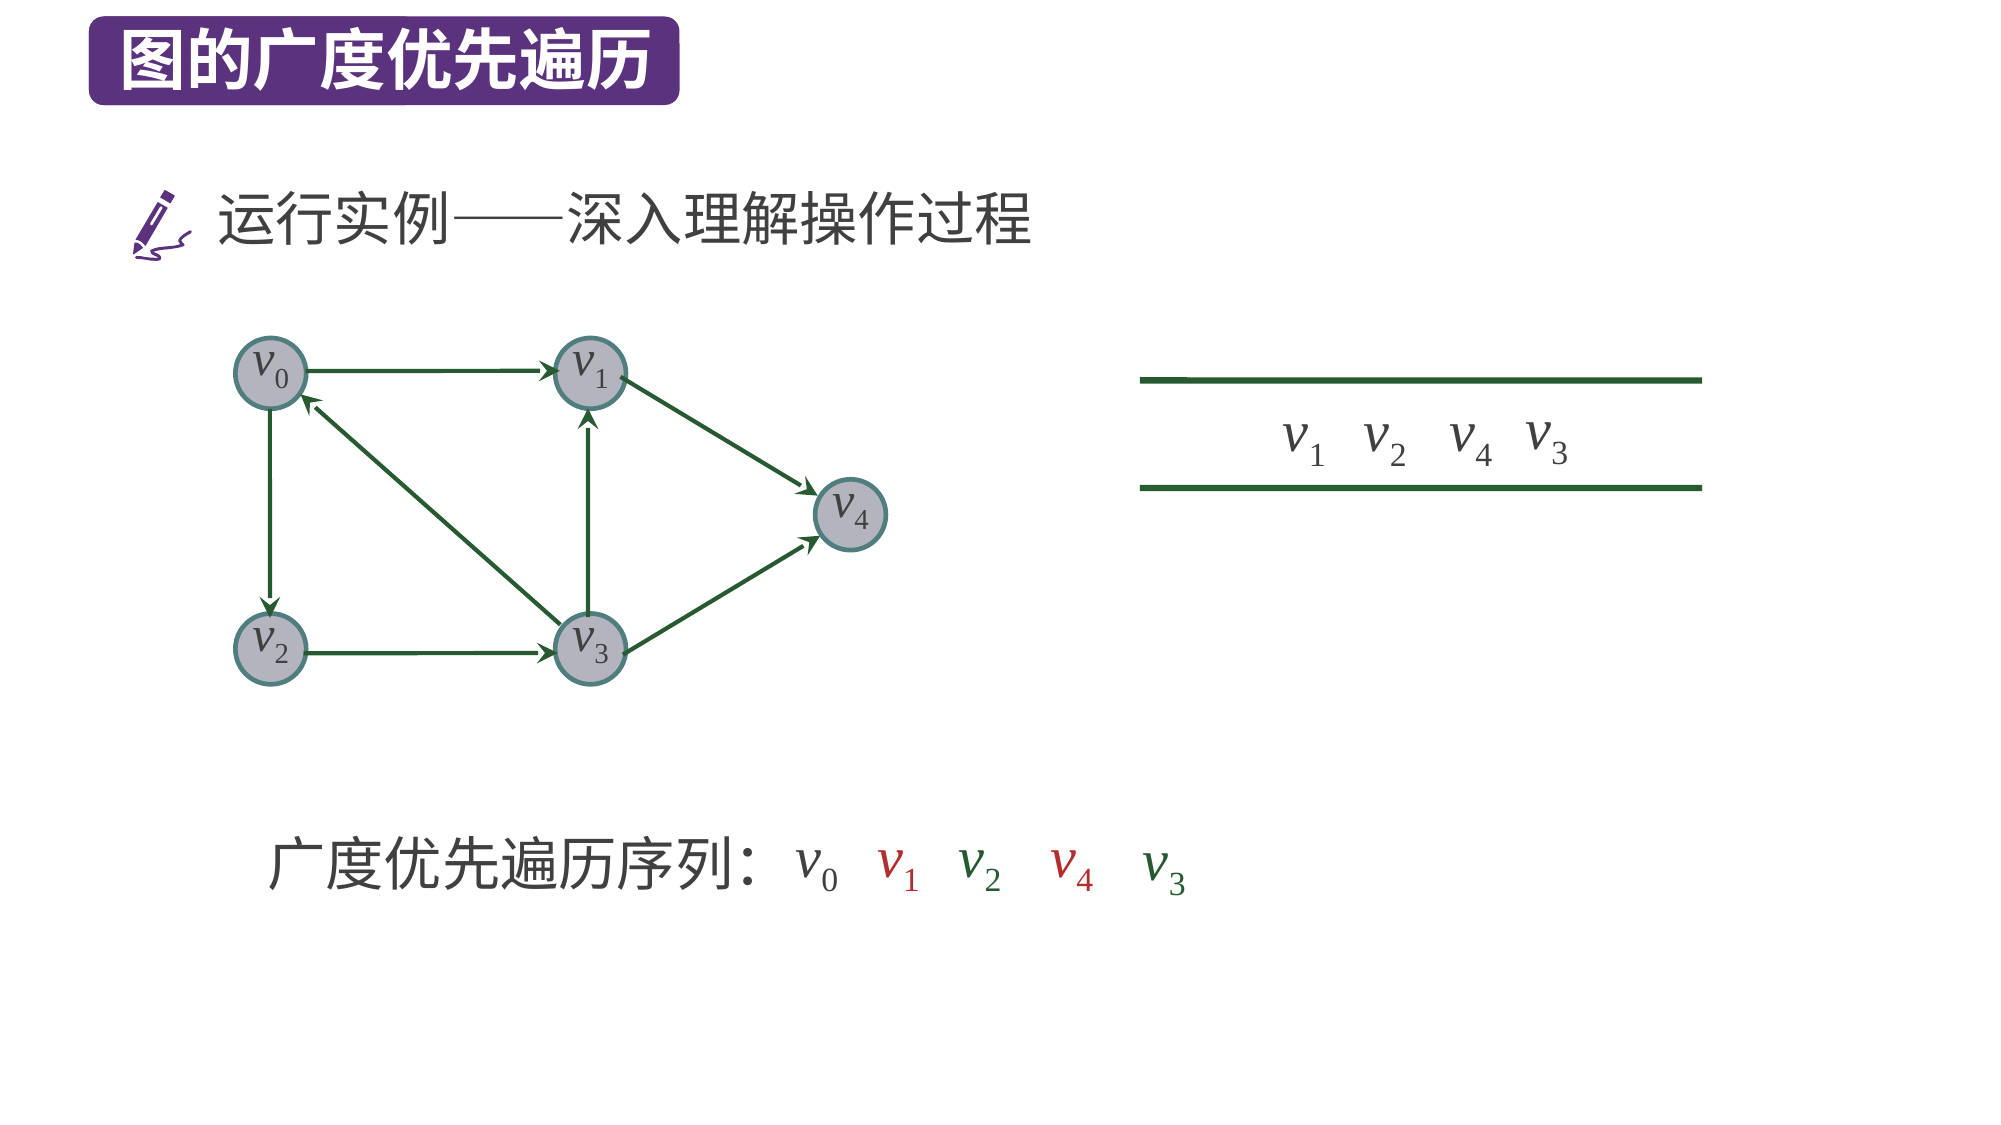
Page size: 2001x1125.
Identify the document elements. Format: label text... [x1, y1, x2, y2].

text_box v3 [1140, 820, 1233, 904]
text_box v2 [955, 817, 1047, 901]
text_box [87, 15, 671, 107]
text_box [132, 189, 192, 261]
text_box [1139, 380, 1703, 488]
text_box v1 [555, 337, 626, 370]
text_box v4 [1047, 817, 1140, 901]
text_box 运行实例——深入理解操作过程 [202, 174, 1600, 260]
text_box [269, 370, 834, 654]
text_box 广度优先遍历序列： [252, 819, 859, 905]
text_box v2 [235, 613, 306, 685]
text_box v3 [555, 654, 626, 685]
text_box v1 [874, 817, 955, 901]
text_box 图的广度优先遍历 [104, 10, 683, 105]
text_box v0 [235, 337, 306, 409]
text_box v4 [834, 479, 886, 551]
text_box v0 [792, 817, 874, 901]
